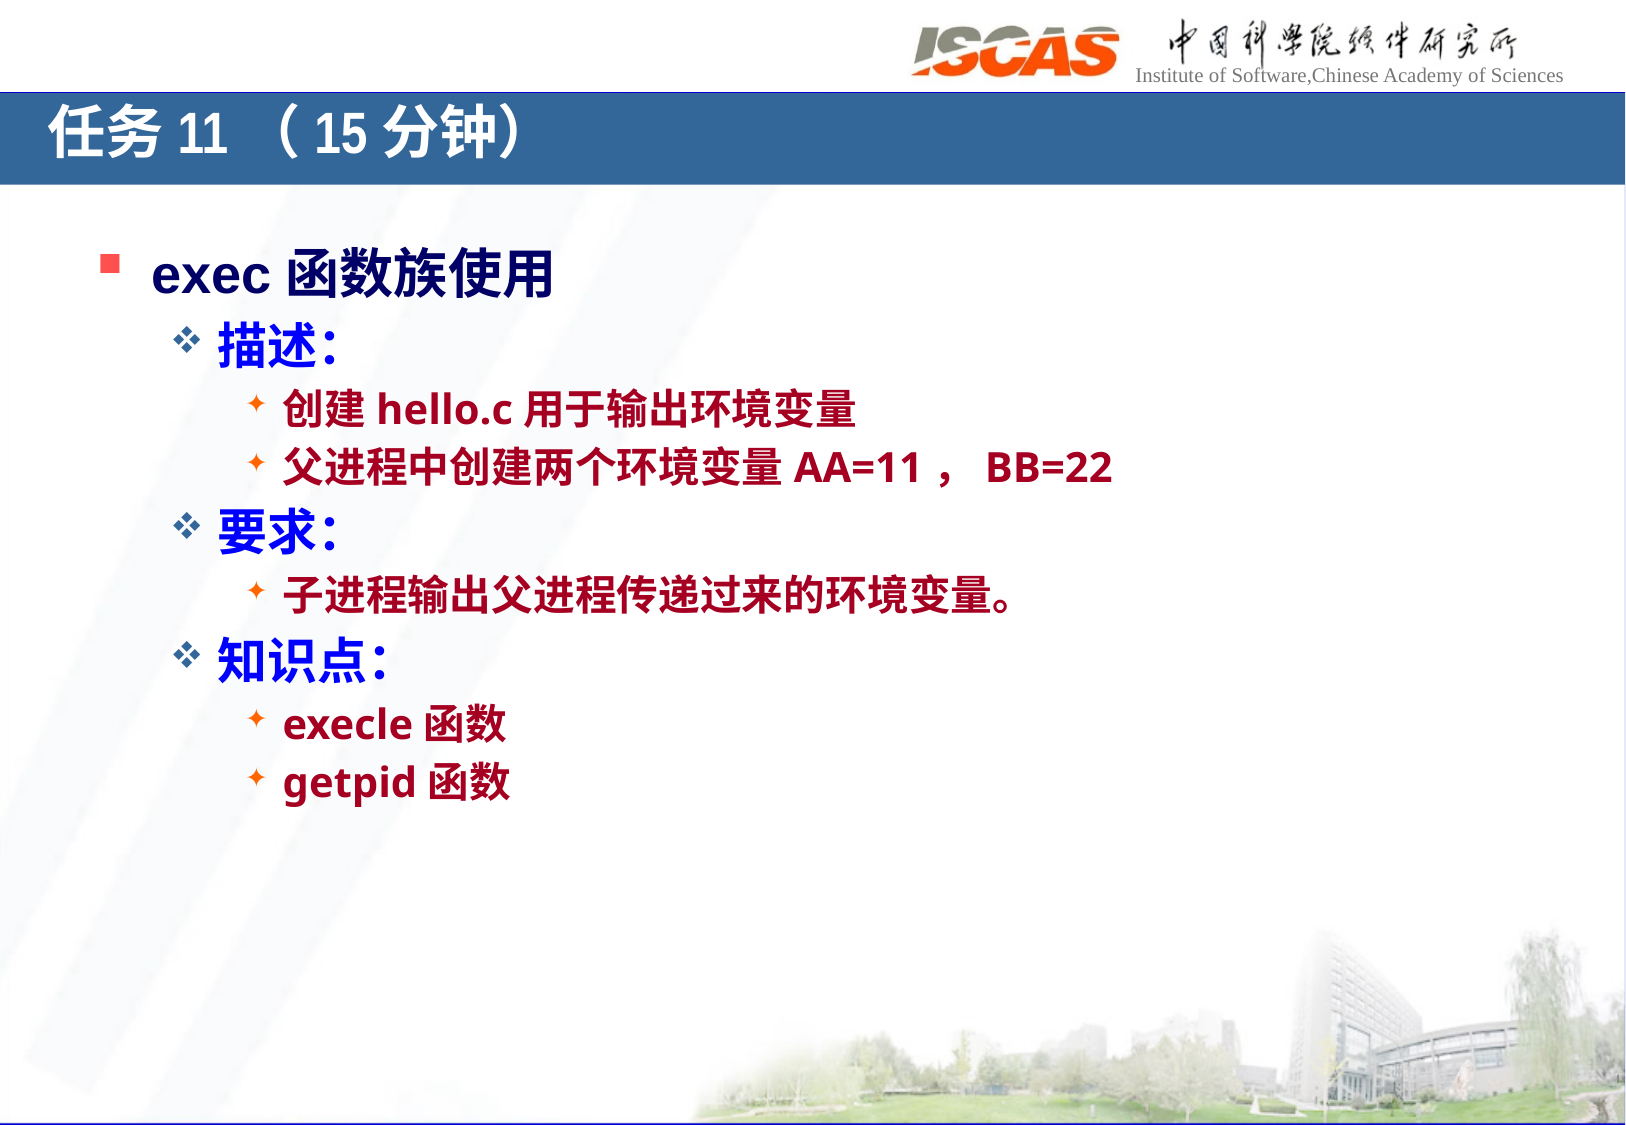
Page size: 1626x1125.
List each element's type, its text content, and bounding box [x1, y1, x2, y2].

picture [907, 18, 1132, 87]
picture [1166, 15, 1519, 71]
title 任务11（15分钟） [0, 93, 1625, 185]
picture [0, 92, 1626, 1125]
list exec函数族使用 描述： 创建hello.c用于输出环境变量 父进程中创建两个环境变量AA=11，BB=22 要求： 子进程输出父进程传递过来的环境变量。 知识点： execle函数 getpid函数 [80, 231, 1545, 988]
